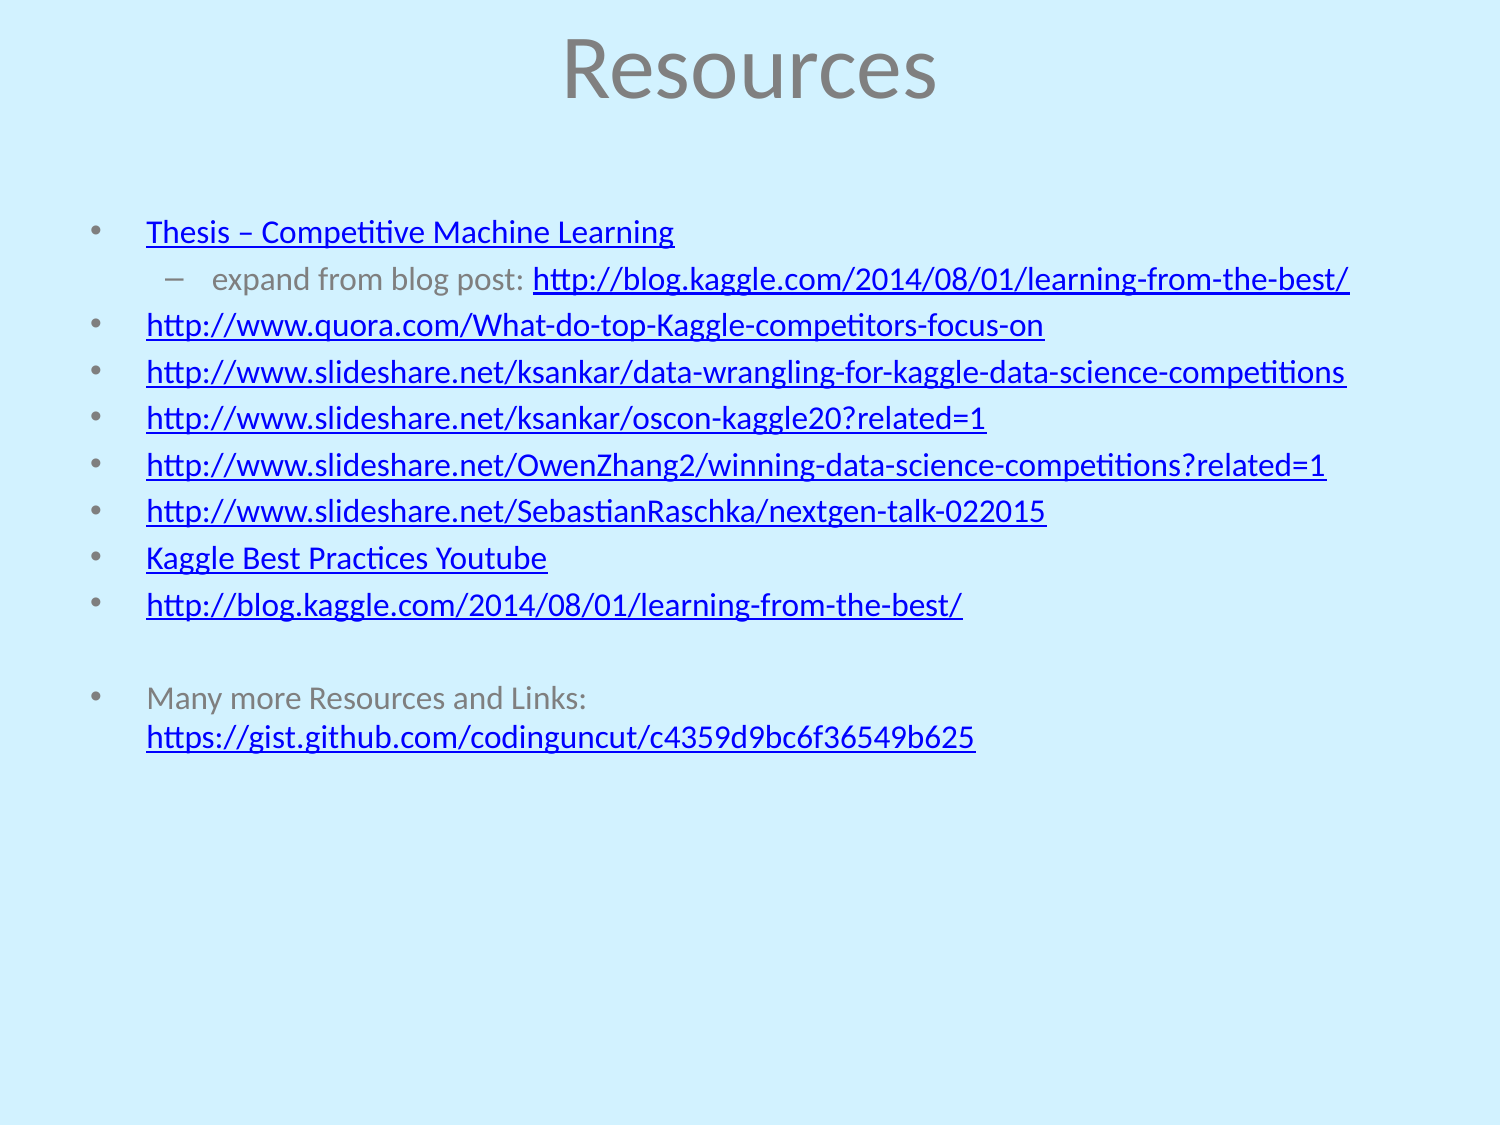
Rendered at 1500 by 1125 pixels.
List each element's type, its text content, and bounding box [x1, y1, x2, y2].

list Thesis – Competitive Machine Learning expand from blog post: http://blog.kaggle.com/2014/08/01/learning-from-the-best/ http://www.quora.com/What-do-top-Kaggle-competitors-focus-on http://www.slideshare.net/ksankar/data-wrangling-for-kaggle-data-science-competitions http://www.slideshare.net/ksankar/oscon-kaggle20?related=1 http://www.slideshare.net/OwenZhang2/winning-data-science-competitions?related=1 http://www.slideshare.net/SebastianRaschka/nextgen-talk-022015 Kaggle Best Practices Youtube http://blog.kaggle.com/2014/08/01/learning-from-the-best/ Many more Resources and Links: https://gist.github.com/codinguncut/c4359d9bc6f36549b625 [75, 202, 1425, 1005]
title Resources [75, 0, 1425, 156]
